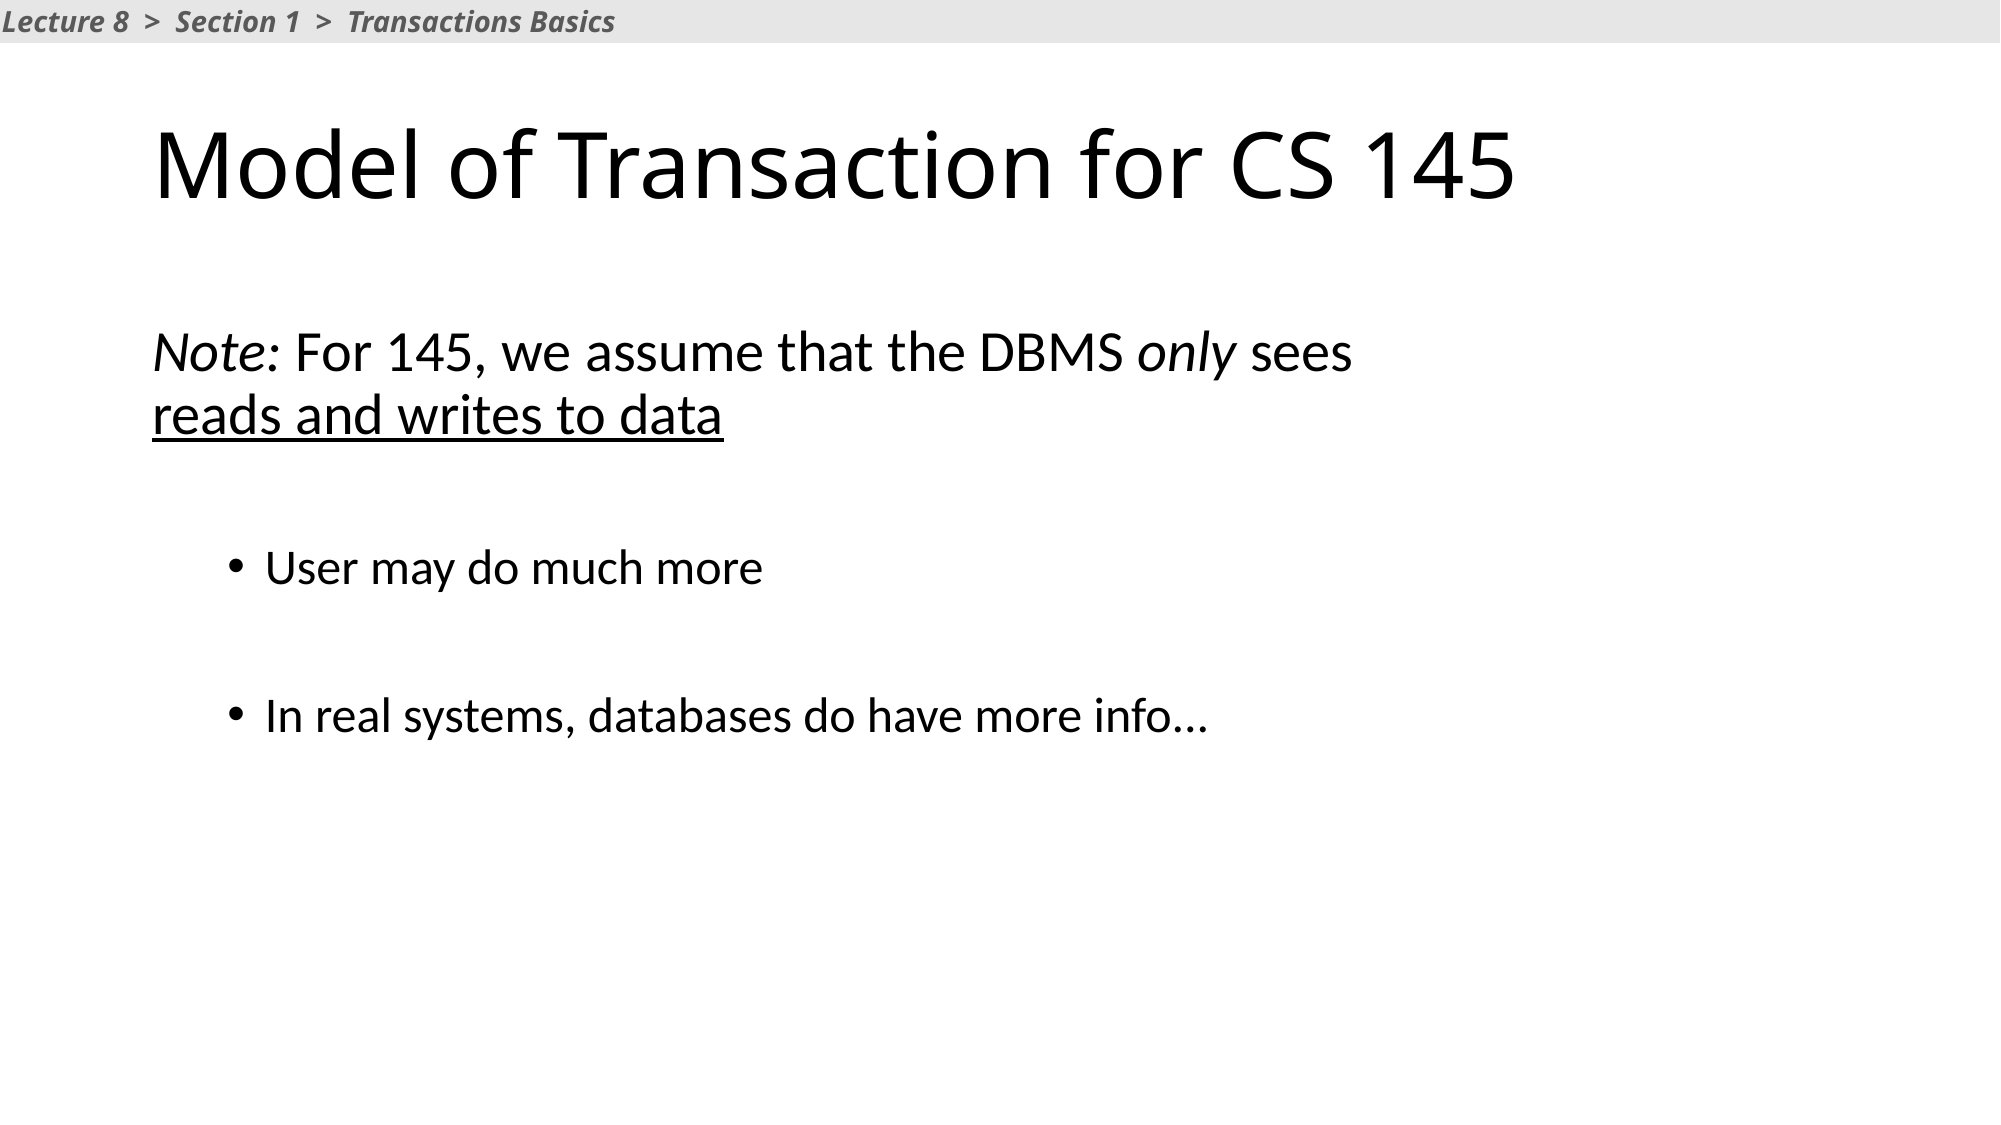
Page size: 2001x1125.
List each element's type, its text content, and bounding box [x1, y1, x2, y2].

list Note: For 145, we assume that the DBMS only sees reads and writes to data User may do much more In real systems, databases do have more info... [137, 313, 1488, 843]
title Model of Transaction for CS 145 [137, 59, 1863, 278]
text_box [0, 0, 2000, 47]
